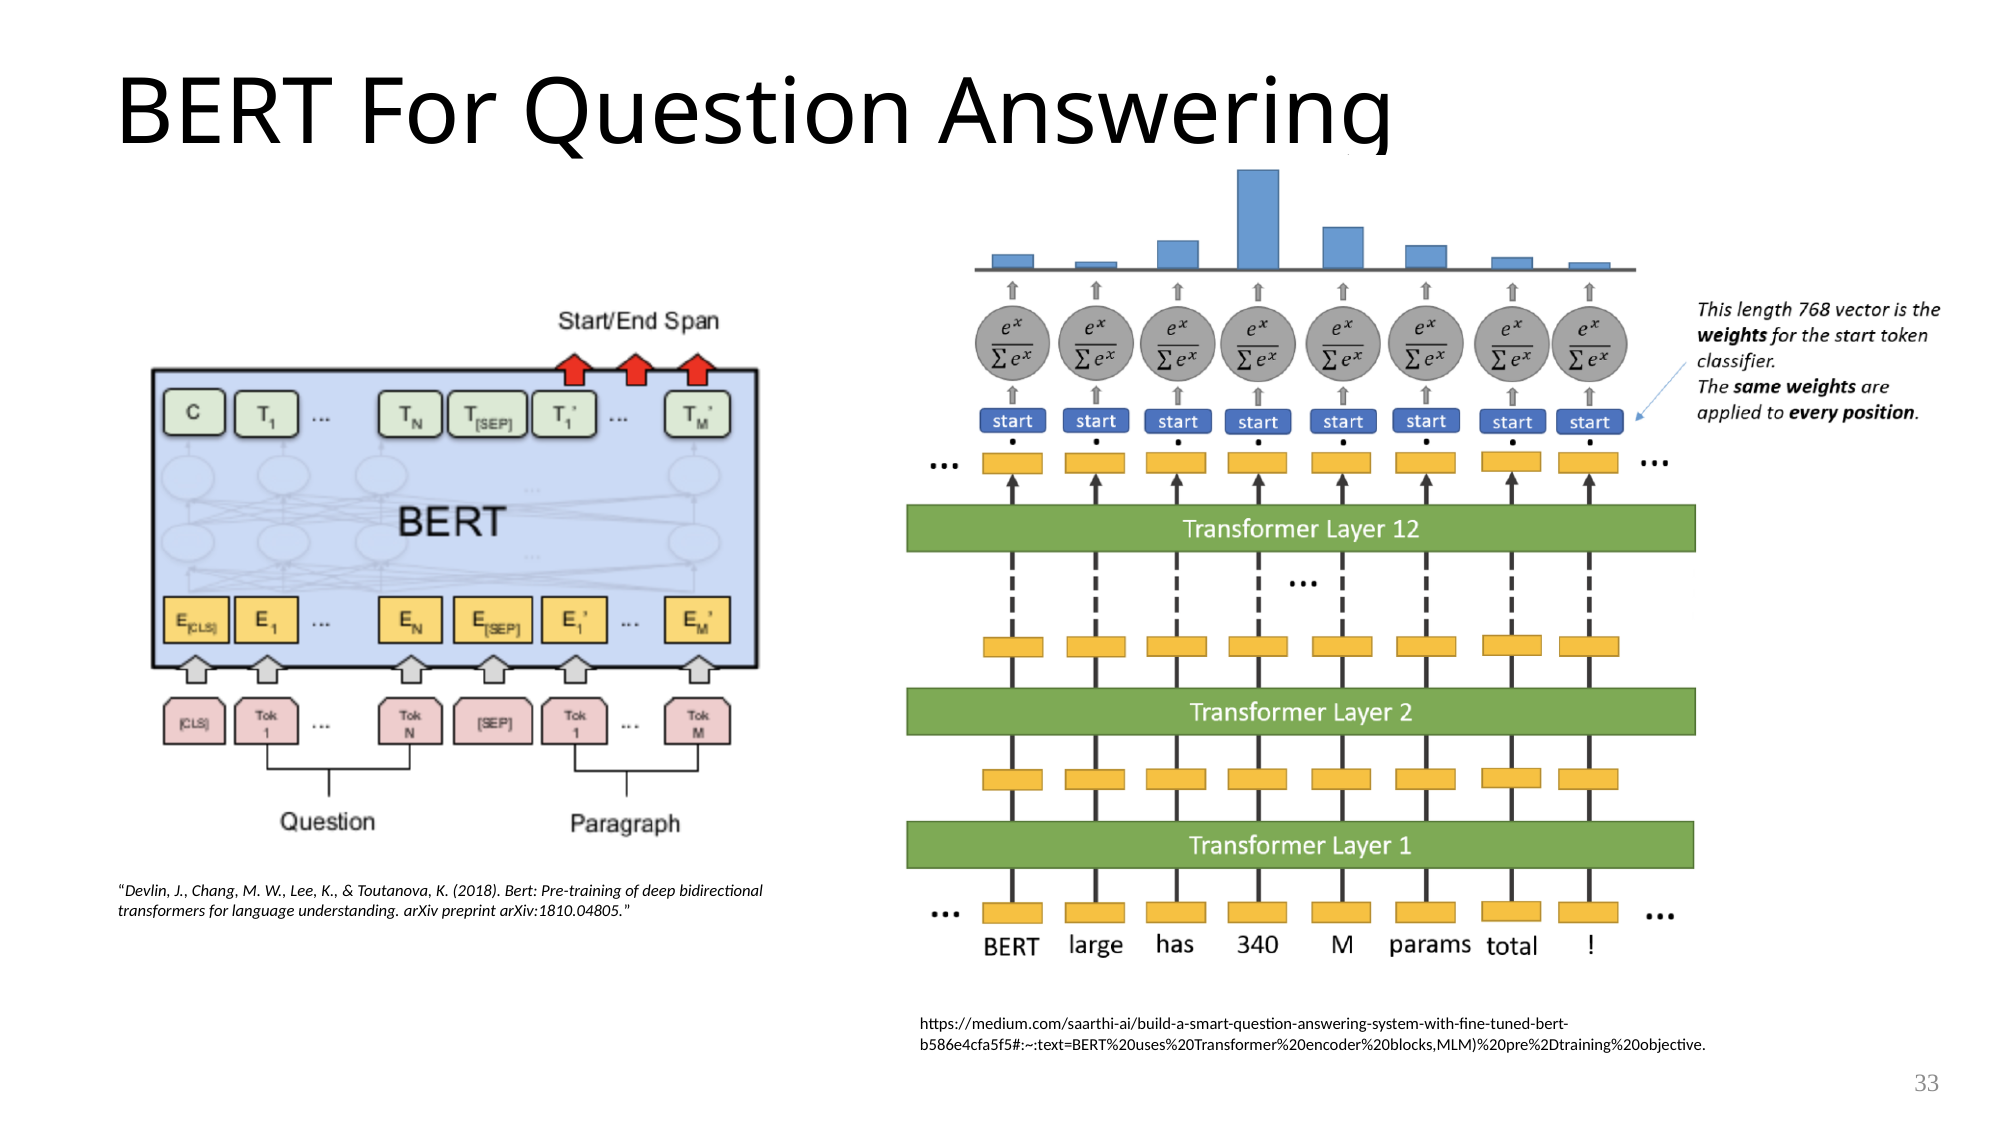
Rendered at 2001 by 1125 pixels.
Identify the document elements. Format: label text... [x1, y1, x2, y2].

picture [74, 266, 844, 859]
title BERT For Question Answering [99, 45, 1900, 182]
text_box “Devlin, J., Chang, M. W., Lee, K., & Toutanova, K. (2018). Bert: Pre-training of deep bidirectional transformers for language understanding. arXiv preprint arXiv:1810.04805.” [110, 872, 809, 928]
picture [877, 155, 1955, 970]
text_box https://medium.com/saarthi-ai/build-a-smart-question-answering-system-with-fine-tuned-bert-b586e4cfa5f5#:~:text=BERT%20uses%20Transformer%20encoder%20blocks,MLM)%20pre%2Dtraining%20objective. [912, 1006, 1732, 1061]
slide_number 33 [1870, 1052, 1955, 1112]
